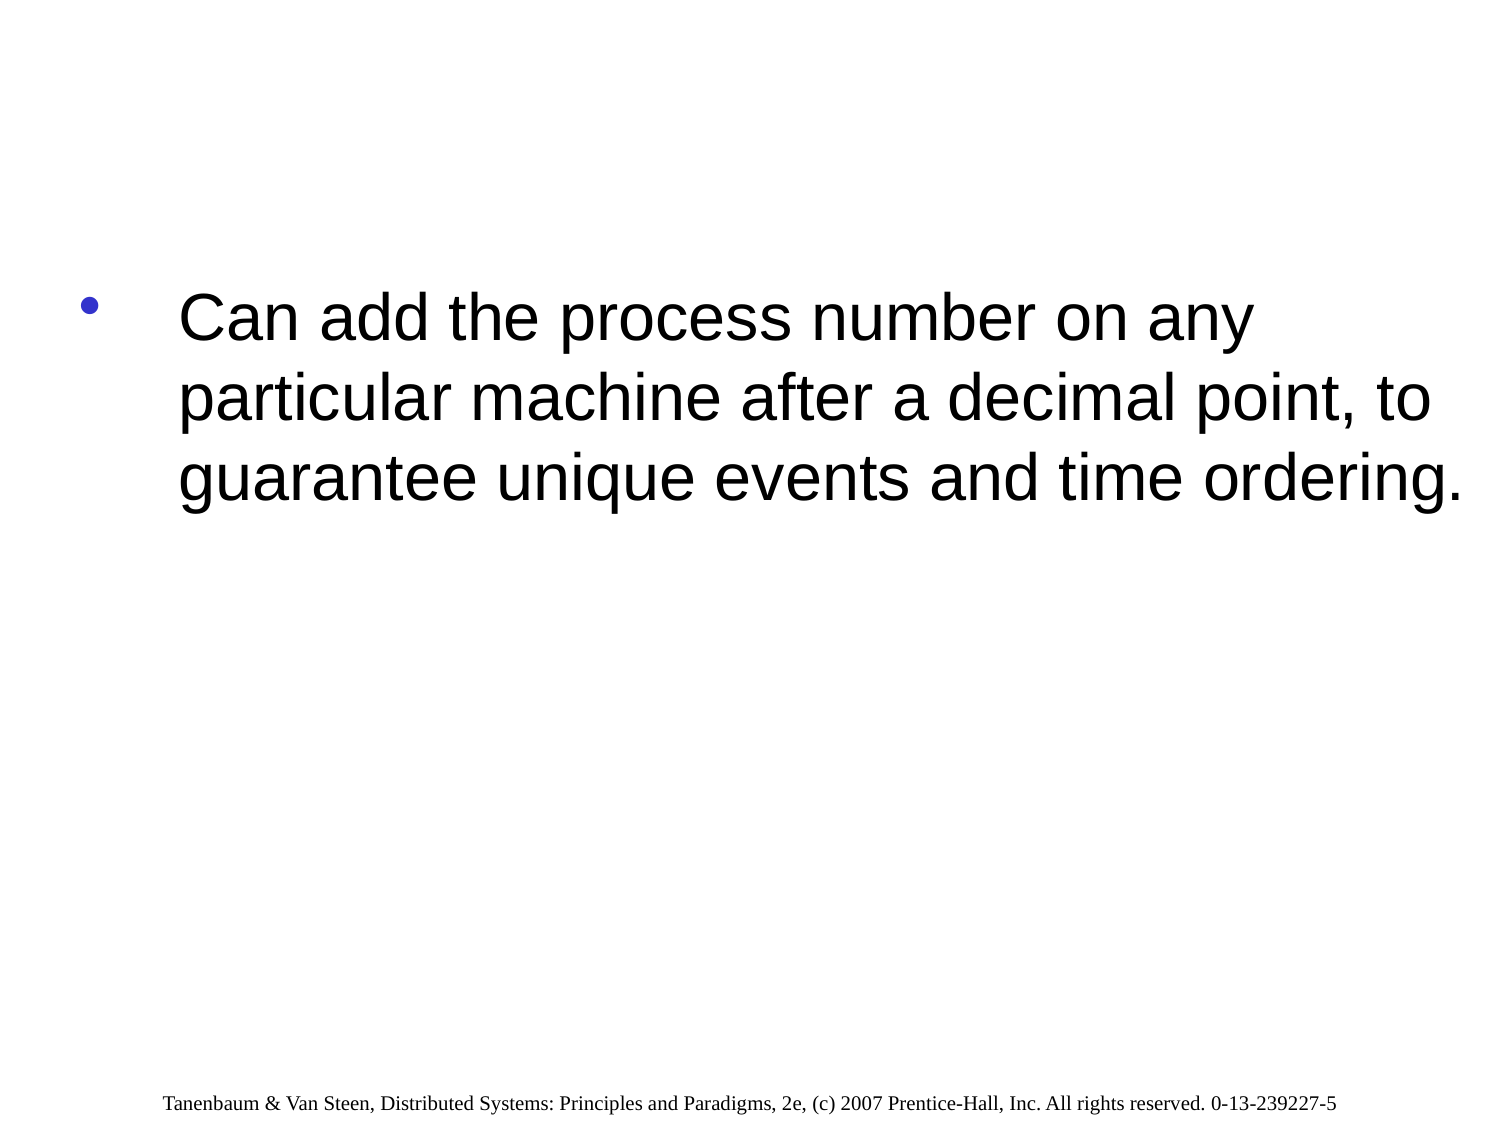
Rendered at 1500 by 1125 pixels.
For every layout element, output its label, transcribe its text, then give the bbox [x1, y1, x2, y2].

footer Tanenbaum & Van Steen, Distributed Systems: Principles and Paradigms, 2e, (c) 2007 Prentice-Hall, Inc. All rights reserved. 0-13-239227-5 [0, 1082, 1500, 1111]
list Can add the process number on any particular machine after a decimal point, to guarantee unique events and time ordering. [63, 266, 1500, 1075]
